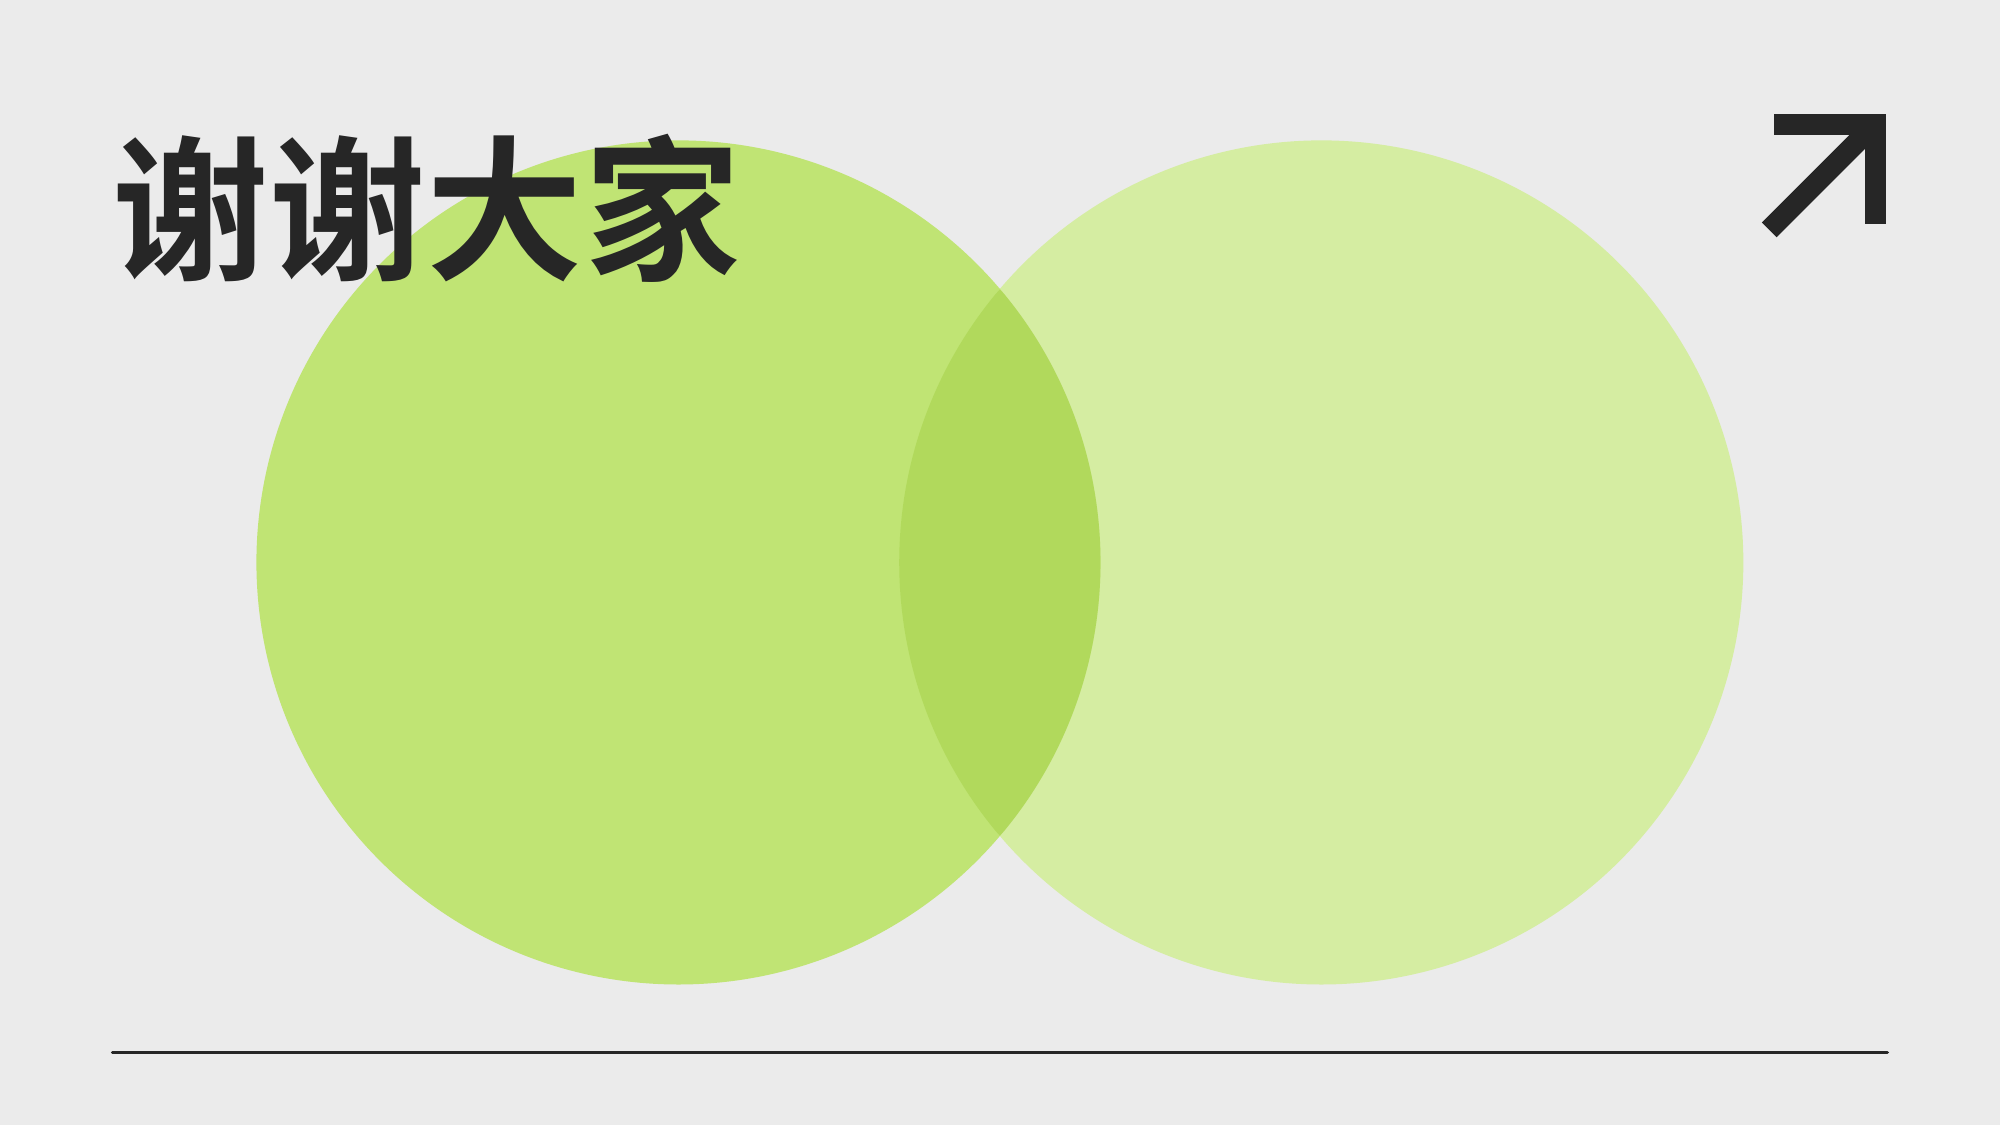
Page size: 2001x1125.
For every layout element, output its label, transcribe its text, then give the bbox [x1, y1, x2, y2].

title 谢谢大家 [112, 112, 1763, 863]
